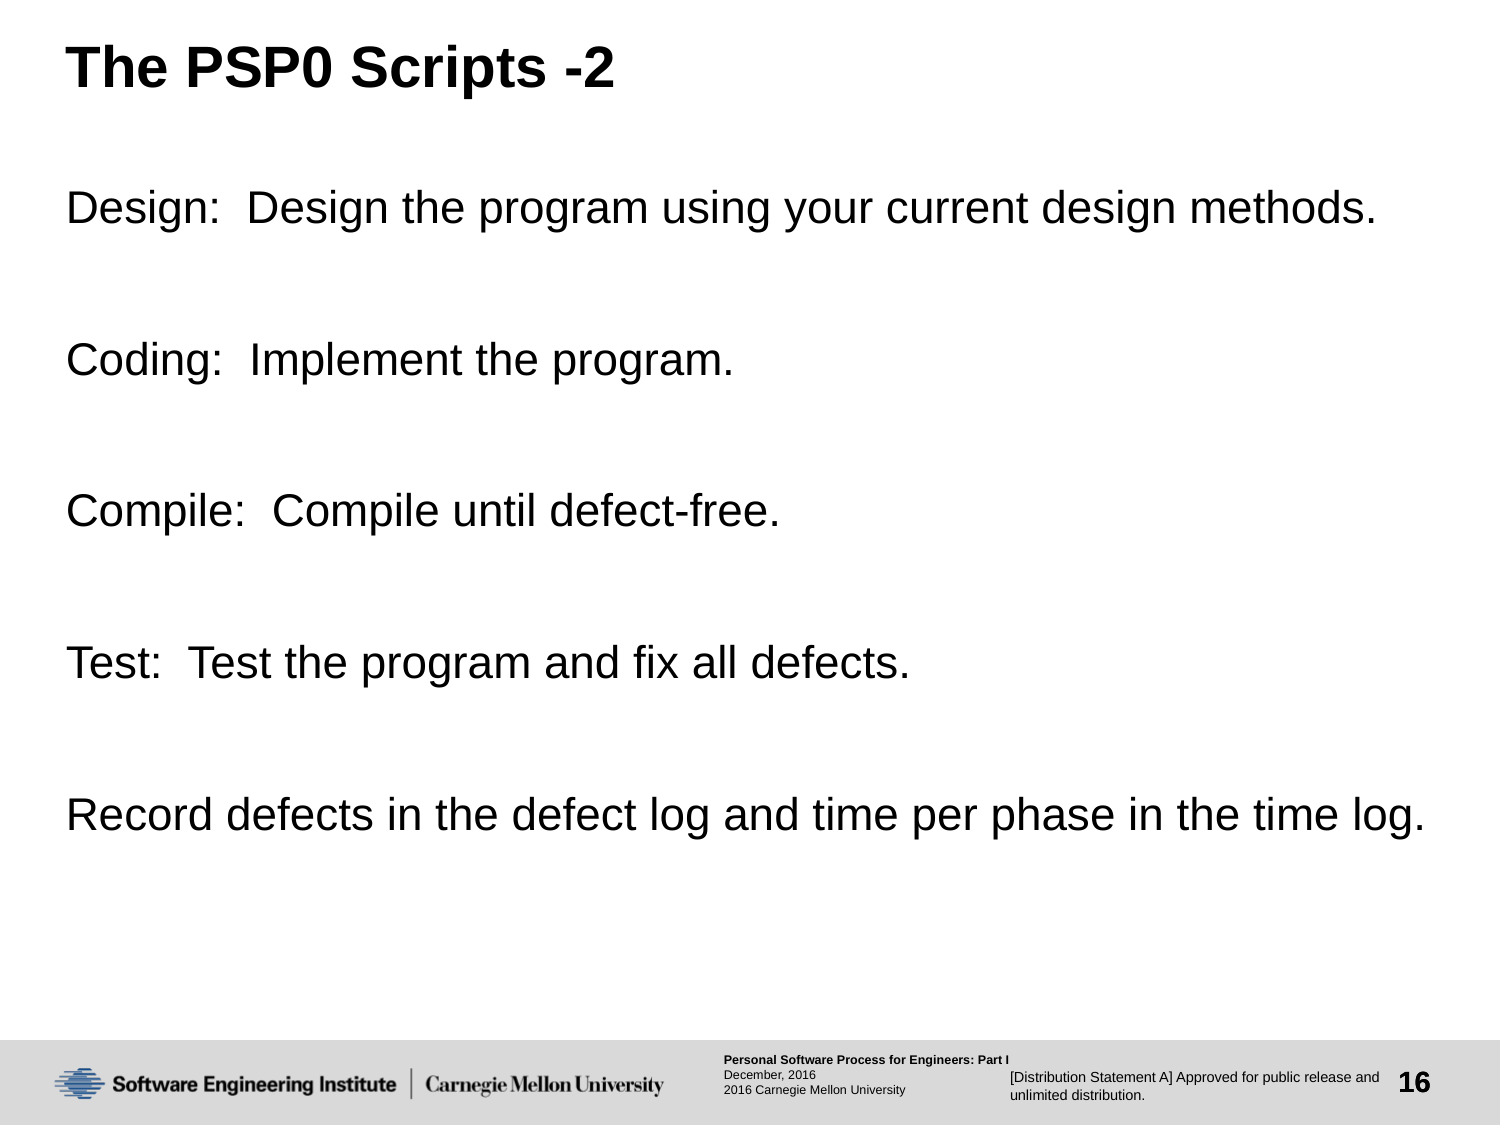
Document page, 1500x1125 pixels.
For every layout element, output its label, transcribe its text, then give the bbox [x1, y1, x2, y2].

picture [46, 1061, 673, 1104]
title The PSP0 Scripts -2 [65, 37, 1313, 148]
list Design: Design the program using your current design methods. Coding: Implement the program. Compile: Compile until defect-free. Test: Test the program and fix all defects. Record defects in the defect log and time per phase in the time log. [65, 177, 1431, 1000]
